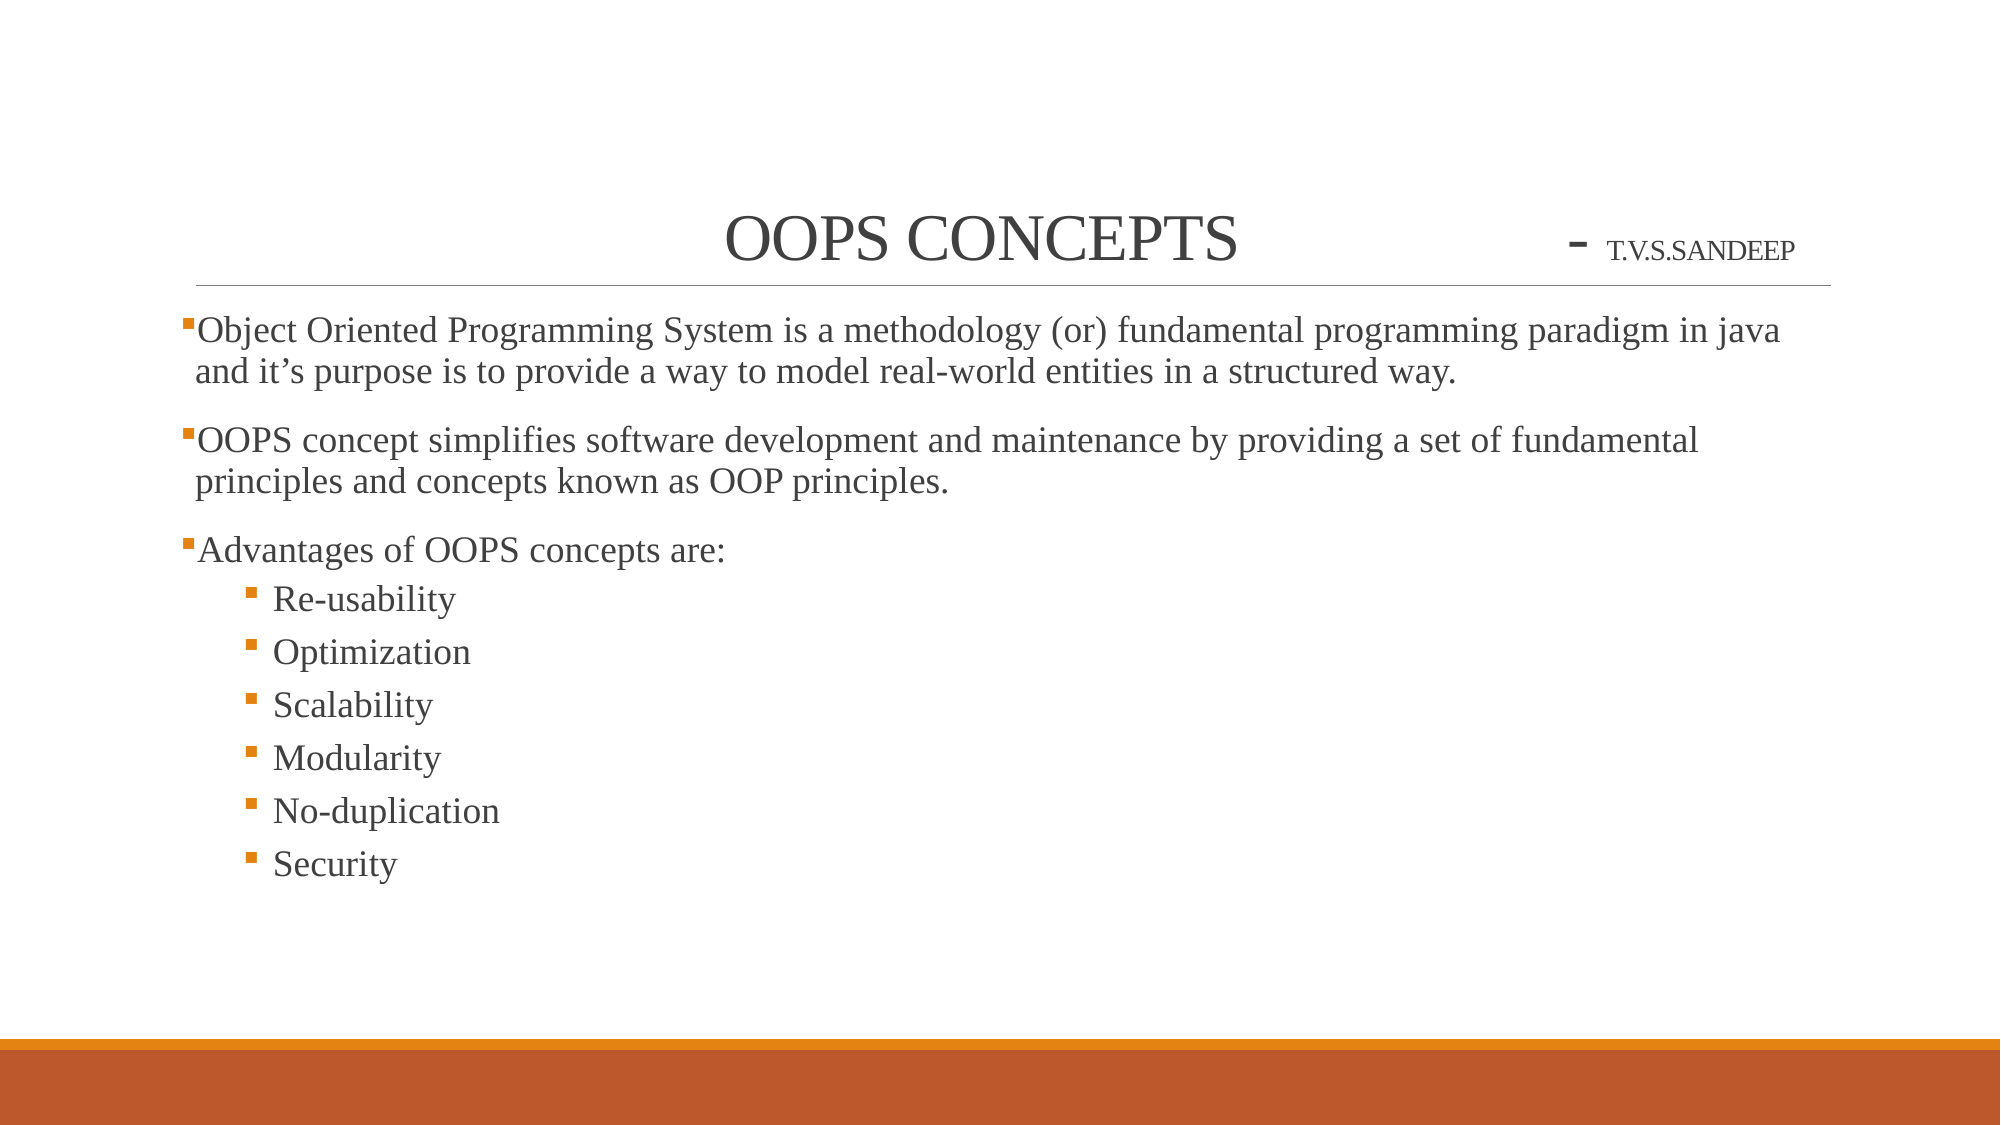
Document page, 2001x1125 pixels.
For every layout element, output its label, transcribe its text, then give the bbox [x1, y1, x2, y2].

list Object Oriented Programming System is a methodology (or) fundamental programming paradigm in java and it’s purpose is to provide a way to model real-world entities in a structured way. OOPS concept simplifies software development and maintenance by providing a set of fundamental principles and concepts known as OOP principles. Advantages of OOPS concepts are: Re-usability Optimization Scalability Modularity No-duplication Security [180, 302, 1830, 963]
title OOPS CONCEPTS - T.V.S.SANDEEP [180, 47, 1830, 285]
